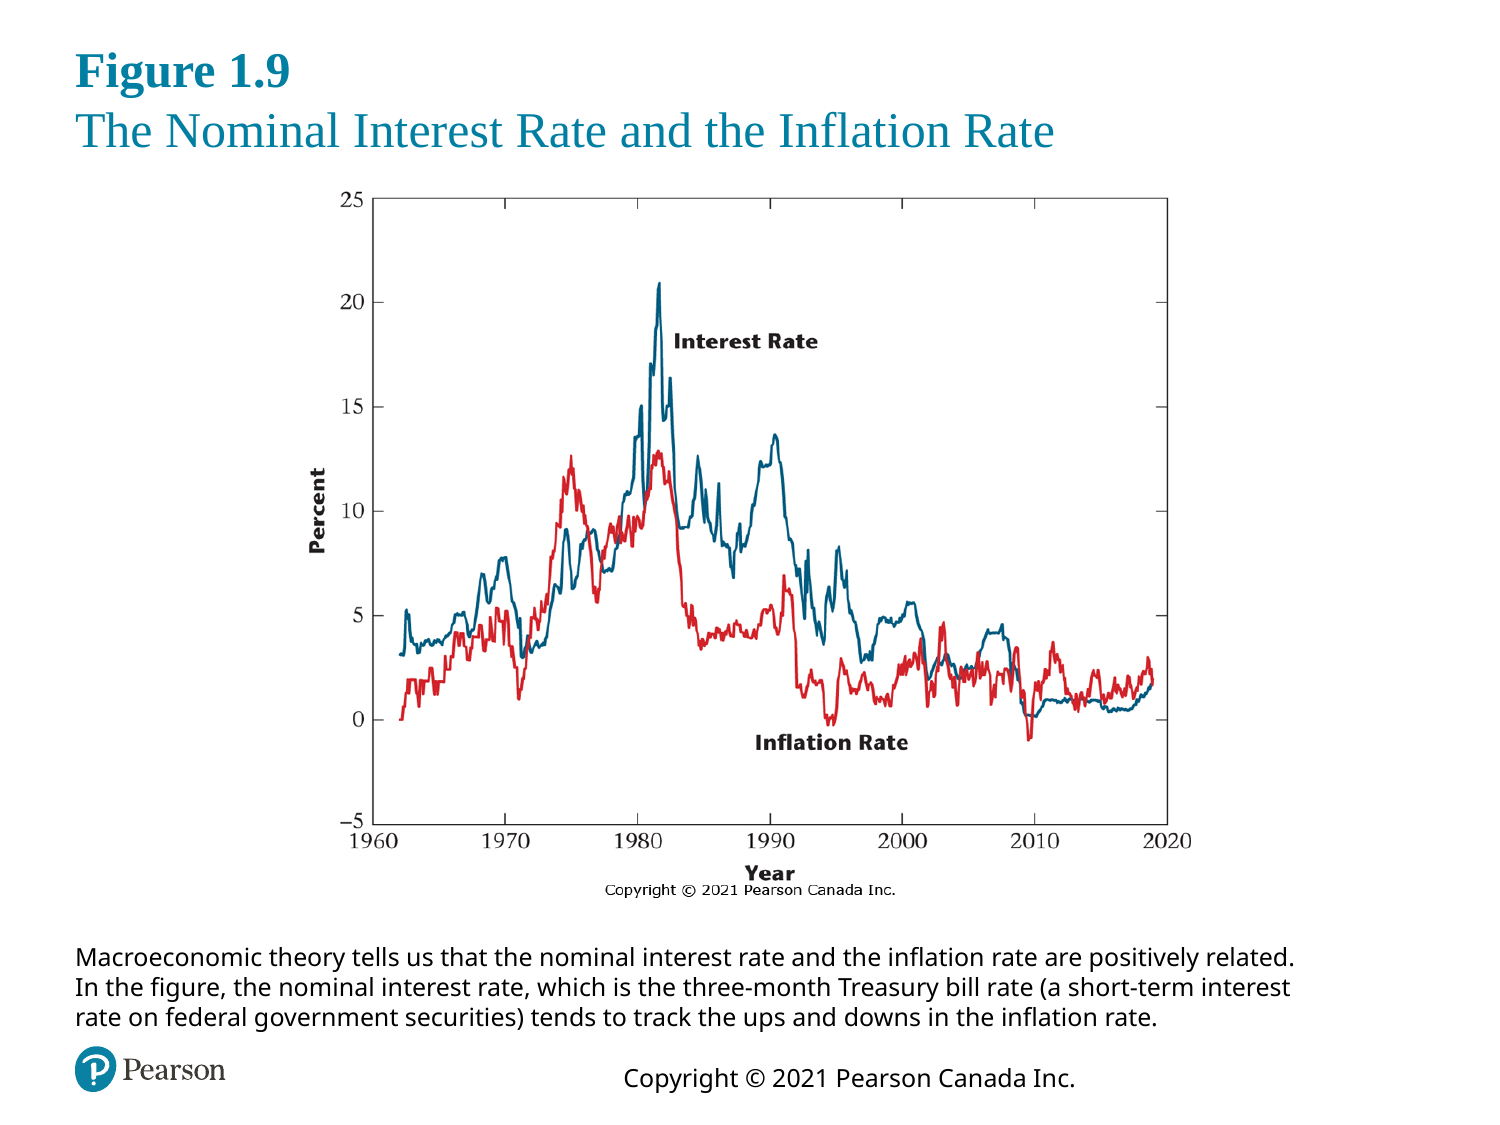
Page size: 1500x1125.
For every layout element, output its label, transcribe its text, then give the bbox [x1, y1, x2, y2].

picture [309, 191, 1191, 901]
title Figure 1.9 The Nominal Interest Rate and the Inflation Rate [75, 37, 1425, 163]
list Macroeconomic theory tells us that the nominal interest rate and the inflation rate are positively related. In the figure, the nominal interest rate, which is the three-month Treasury bill rate (a short-term interest rate on federal government securities) tends to track the ups and downs in the inflation rate. [75, 928, 1425, 1031]
